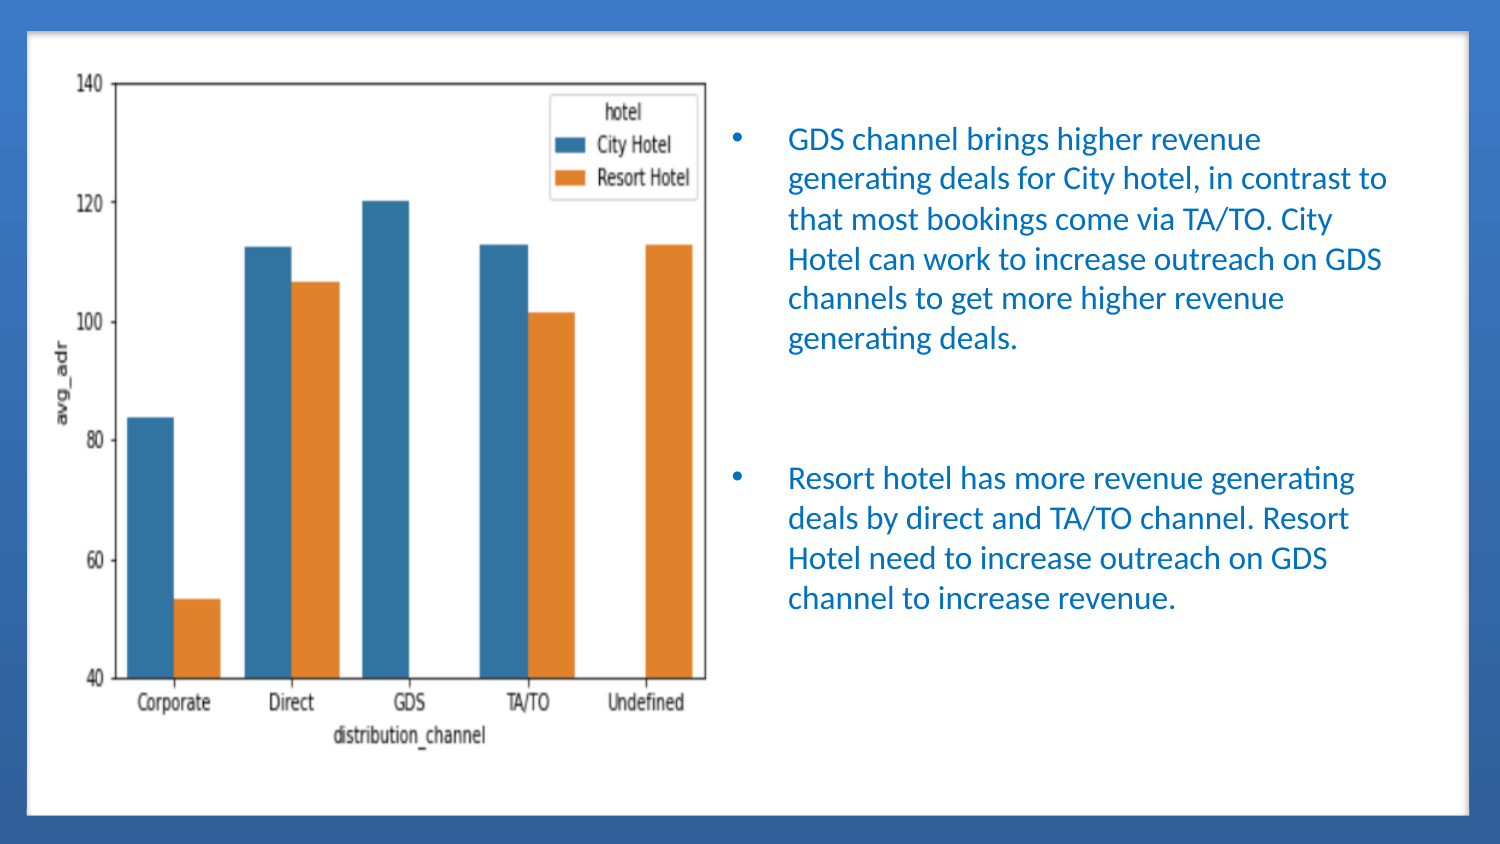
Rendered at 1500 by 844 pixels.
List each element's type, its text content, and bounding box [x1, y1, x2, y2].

picture [49, 59, 718, 773]
list GDS channel brings higher revenue generating deals for City hotel, in contrast to that most bookings come via TA/TO. City Hotel can work to increase outreach on GDS channels to get more higher revenue generating deals. Resort hotel has more revenue generating deals by direct and TA/TO channel. Resort Hotel need to increase outreach on GDS channel to increase revenue. [716, 109, 1417, 804]
text_box [0, 0, 1500, 844]
